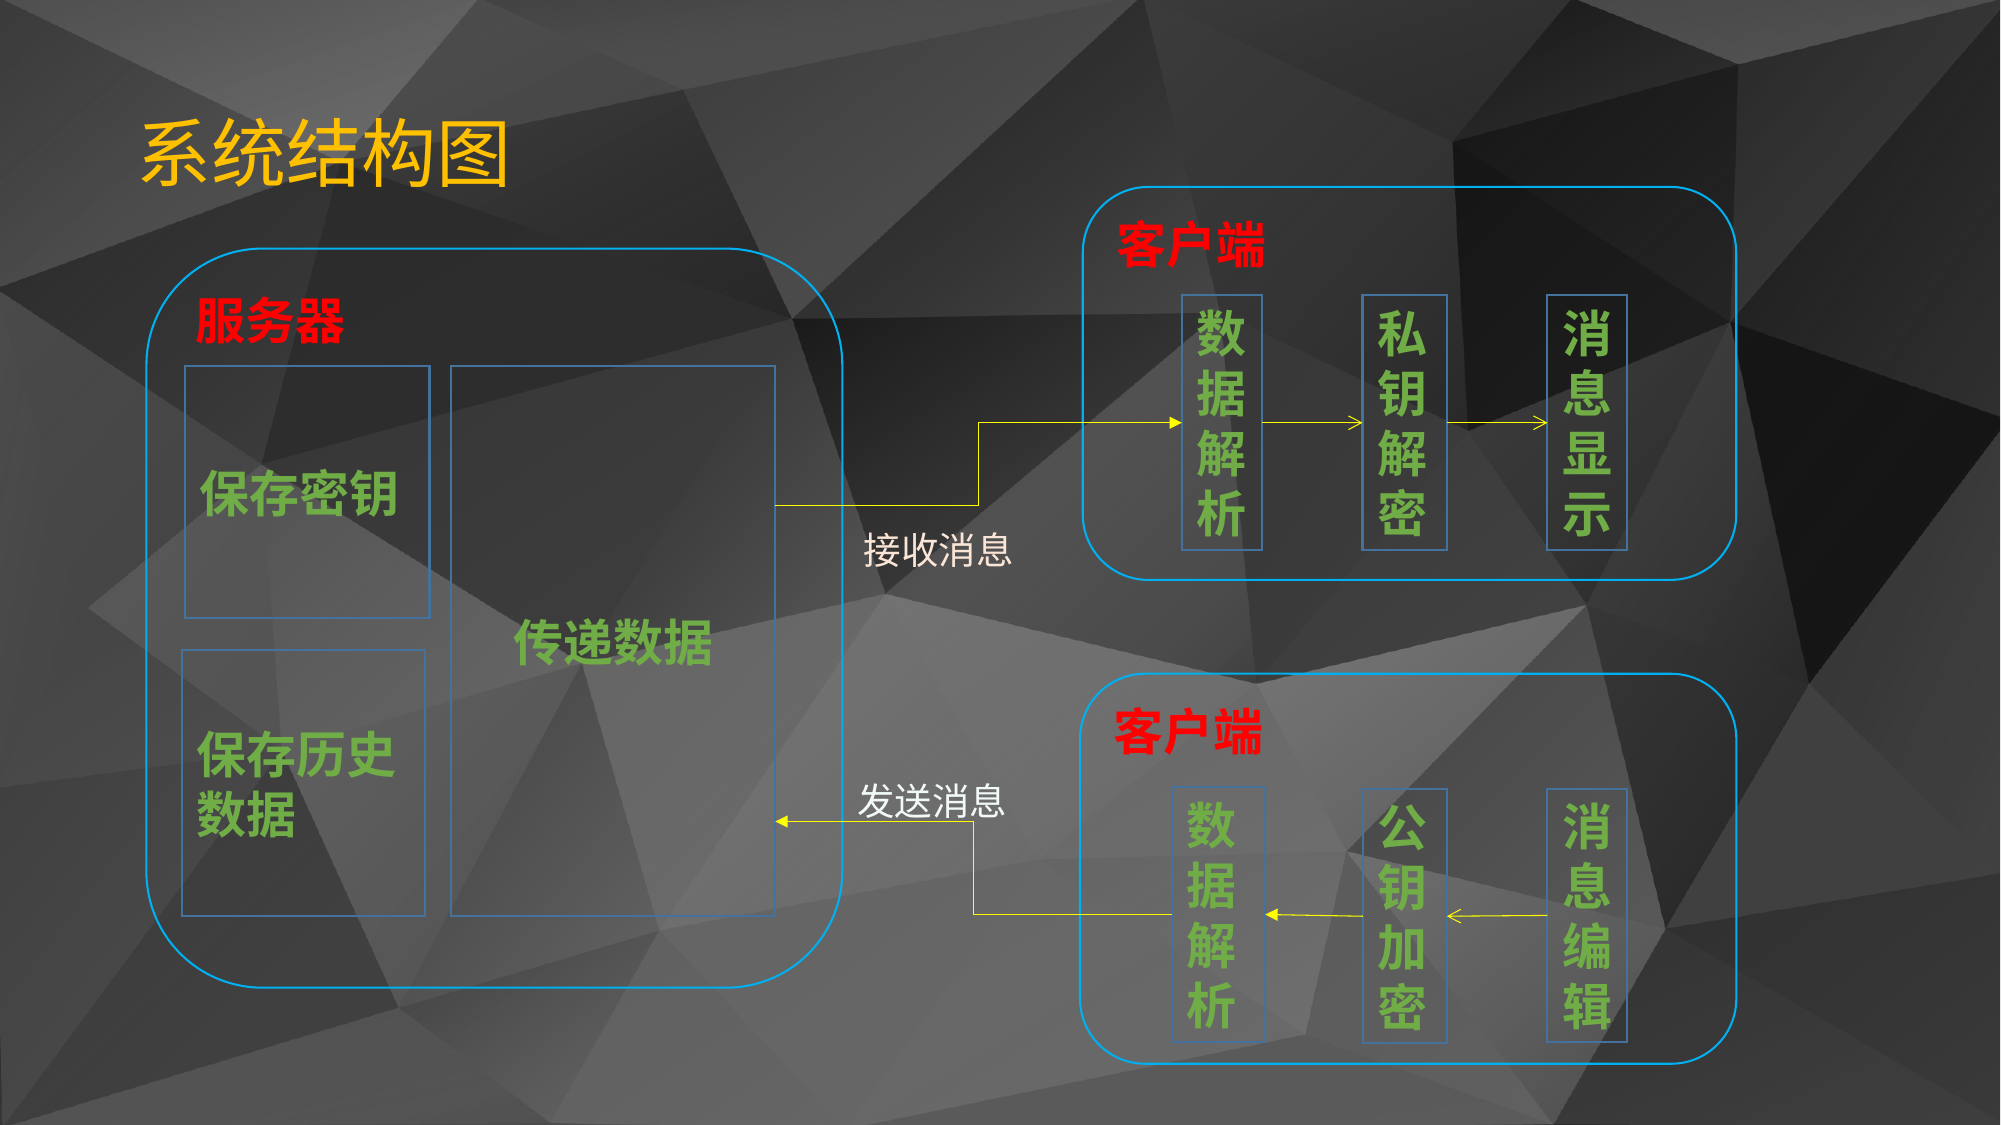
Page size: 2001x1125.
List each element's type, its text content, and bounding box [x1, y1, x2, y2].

text_box 消息编辑 [1546, 788, 1628, 1043]
text_box 发送消息 [842, 770, 1043, 821]
text_box 消息显示 [1546, 294, 1628, 551]
text_box 接收消息 [849, 519, 1050, 580]
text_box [775, 821, 1172, 915]
text_box 传递数据 [450, 365, 776, 917]
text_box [775, 422, 1182, 506]
text_box 客户端 [1081, 185, 1738, 581]
picture [0, 0, 2001, 1125]
text_box 公钥加密 [1362, 788, 1448, 1044]
text_box 服务器 [145, 247, 844, 989]
title 系统结构图 [121, 96, 564, 217]
text_box 数据解析 [1181, 294, 1263, 551]
text_box 保存历史数据 [181, 649, 426, 917]
text_box 私钥解密 [1361, 294, 1448, 551]
text_box 客户端 [1078, 672, 1738, 1065]
text_box 保存密钥 [184, 365, 431, 619]
text_box 数据解析 [1171, 786, 1266, 1043]
